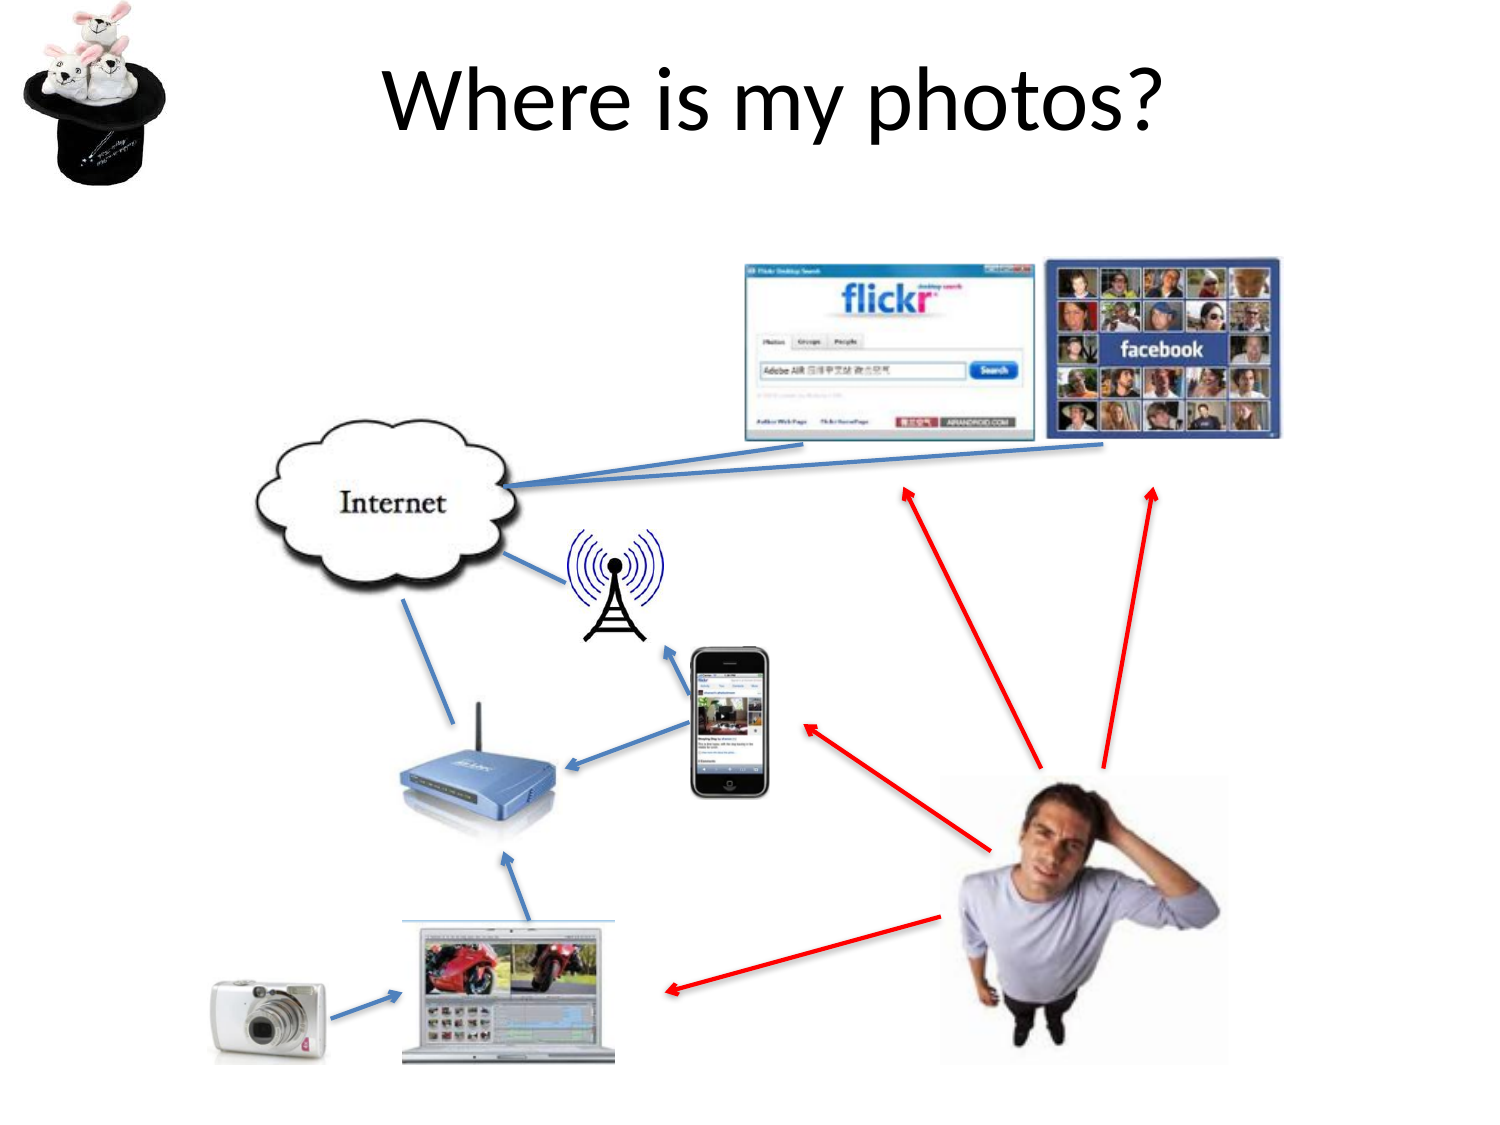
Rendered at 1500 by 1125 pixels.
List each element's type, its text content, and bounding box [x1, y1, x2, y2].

title Where is my photos? [187, 0, 1363, 188]
picture [0, 0, 187, 188]
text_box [207, 256, 1284, 1065]
